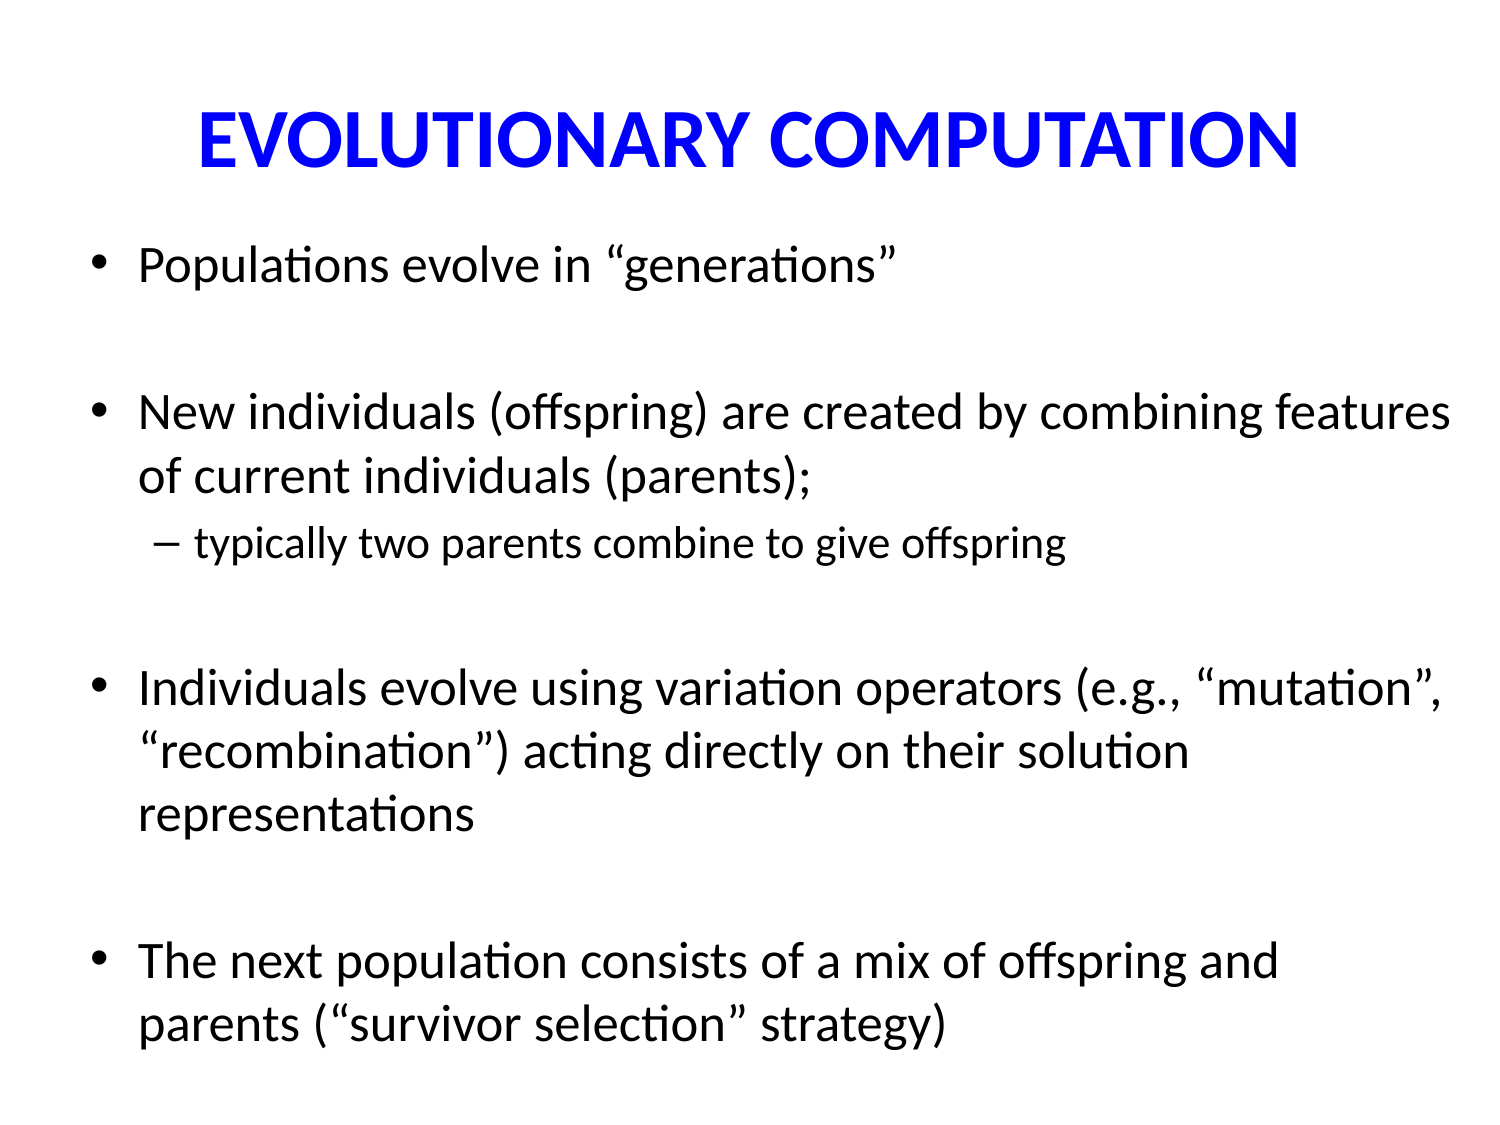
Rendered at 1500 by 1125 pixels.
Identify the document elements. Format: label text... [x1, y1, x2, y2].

title EVOLUTIONARY COMPUTATION [75, 75, 1425, 193]
list Populations evolve in “generations” New individuals (offspring) are created by combining features of current individuals (parents); typically two parents combine to give offspring Individuals evolve using variation operators (e.g., “mutation”, “recombination”) acting directly on their solution representations The next population consists of a mix of offspring and parents (“survivor selection” strategy) [75, 222, 1468, 1071]
